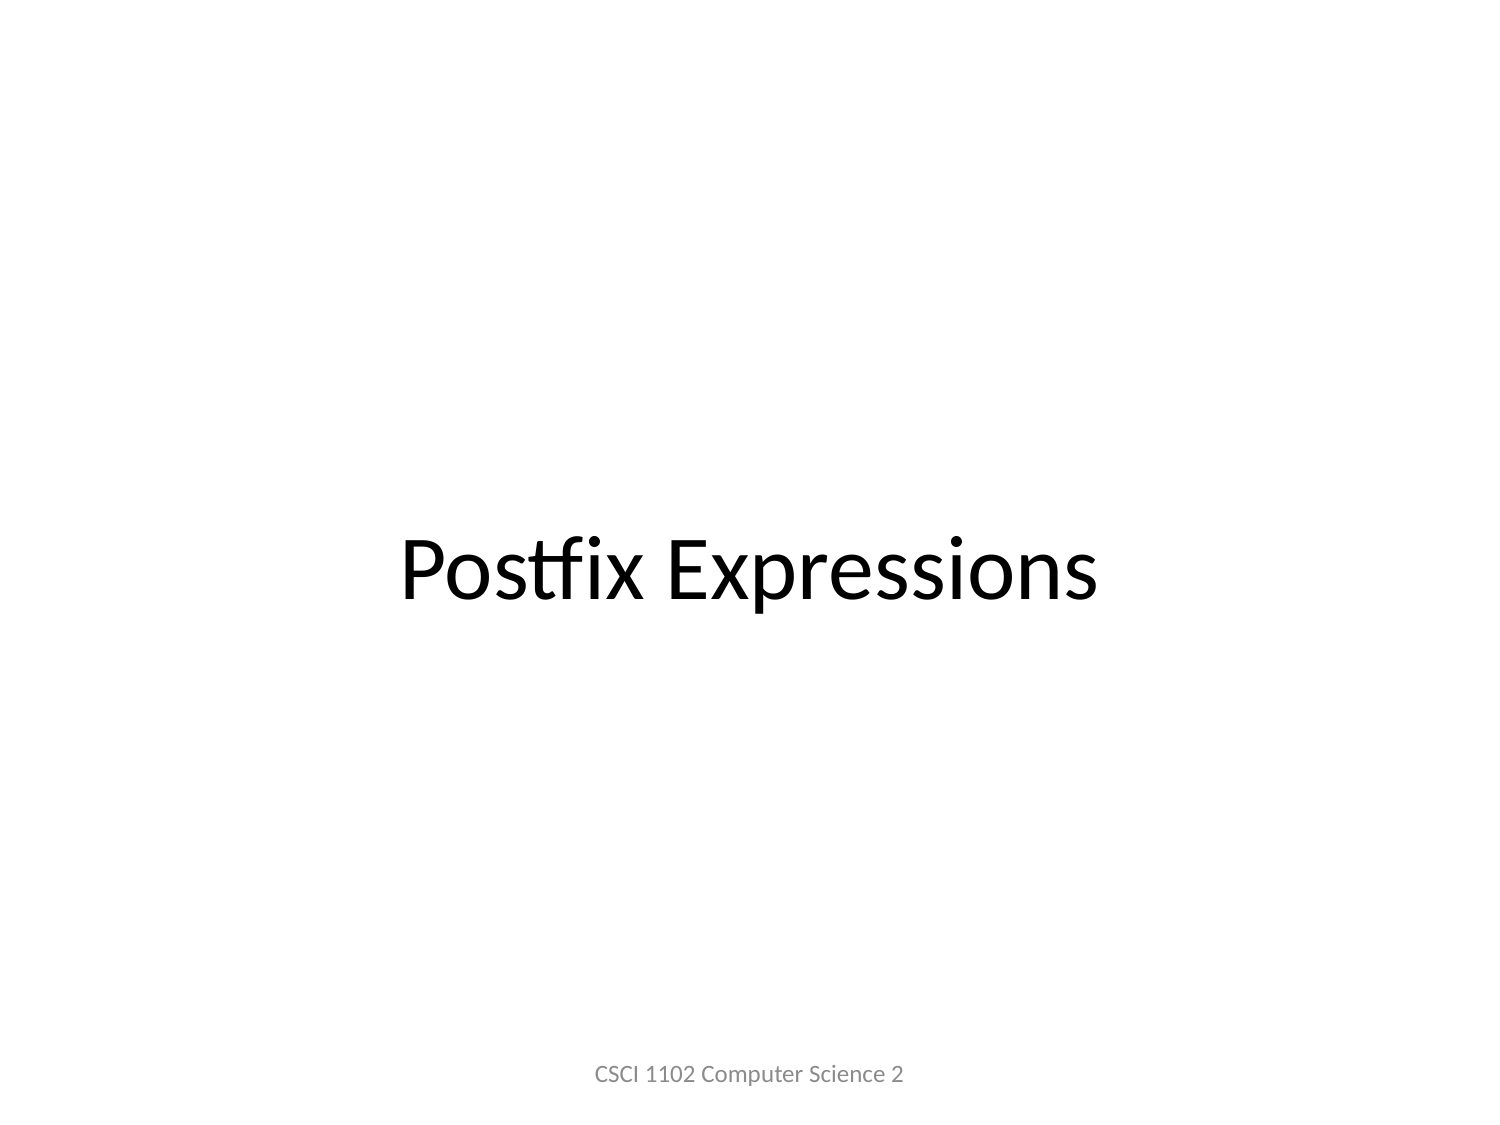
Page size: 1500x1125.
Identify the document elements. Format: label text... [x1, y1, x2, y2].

footer CSCI 1102 Computer Science 2 [512, 1042, 988, 1103]
title Postfix Expressions [75, 468, 1425, 657]
